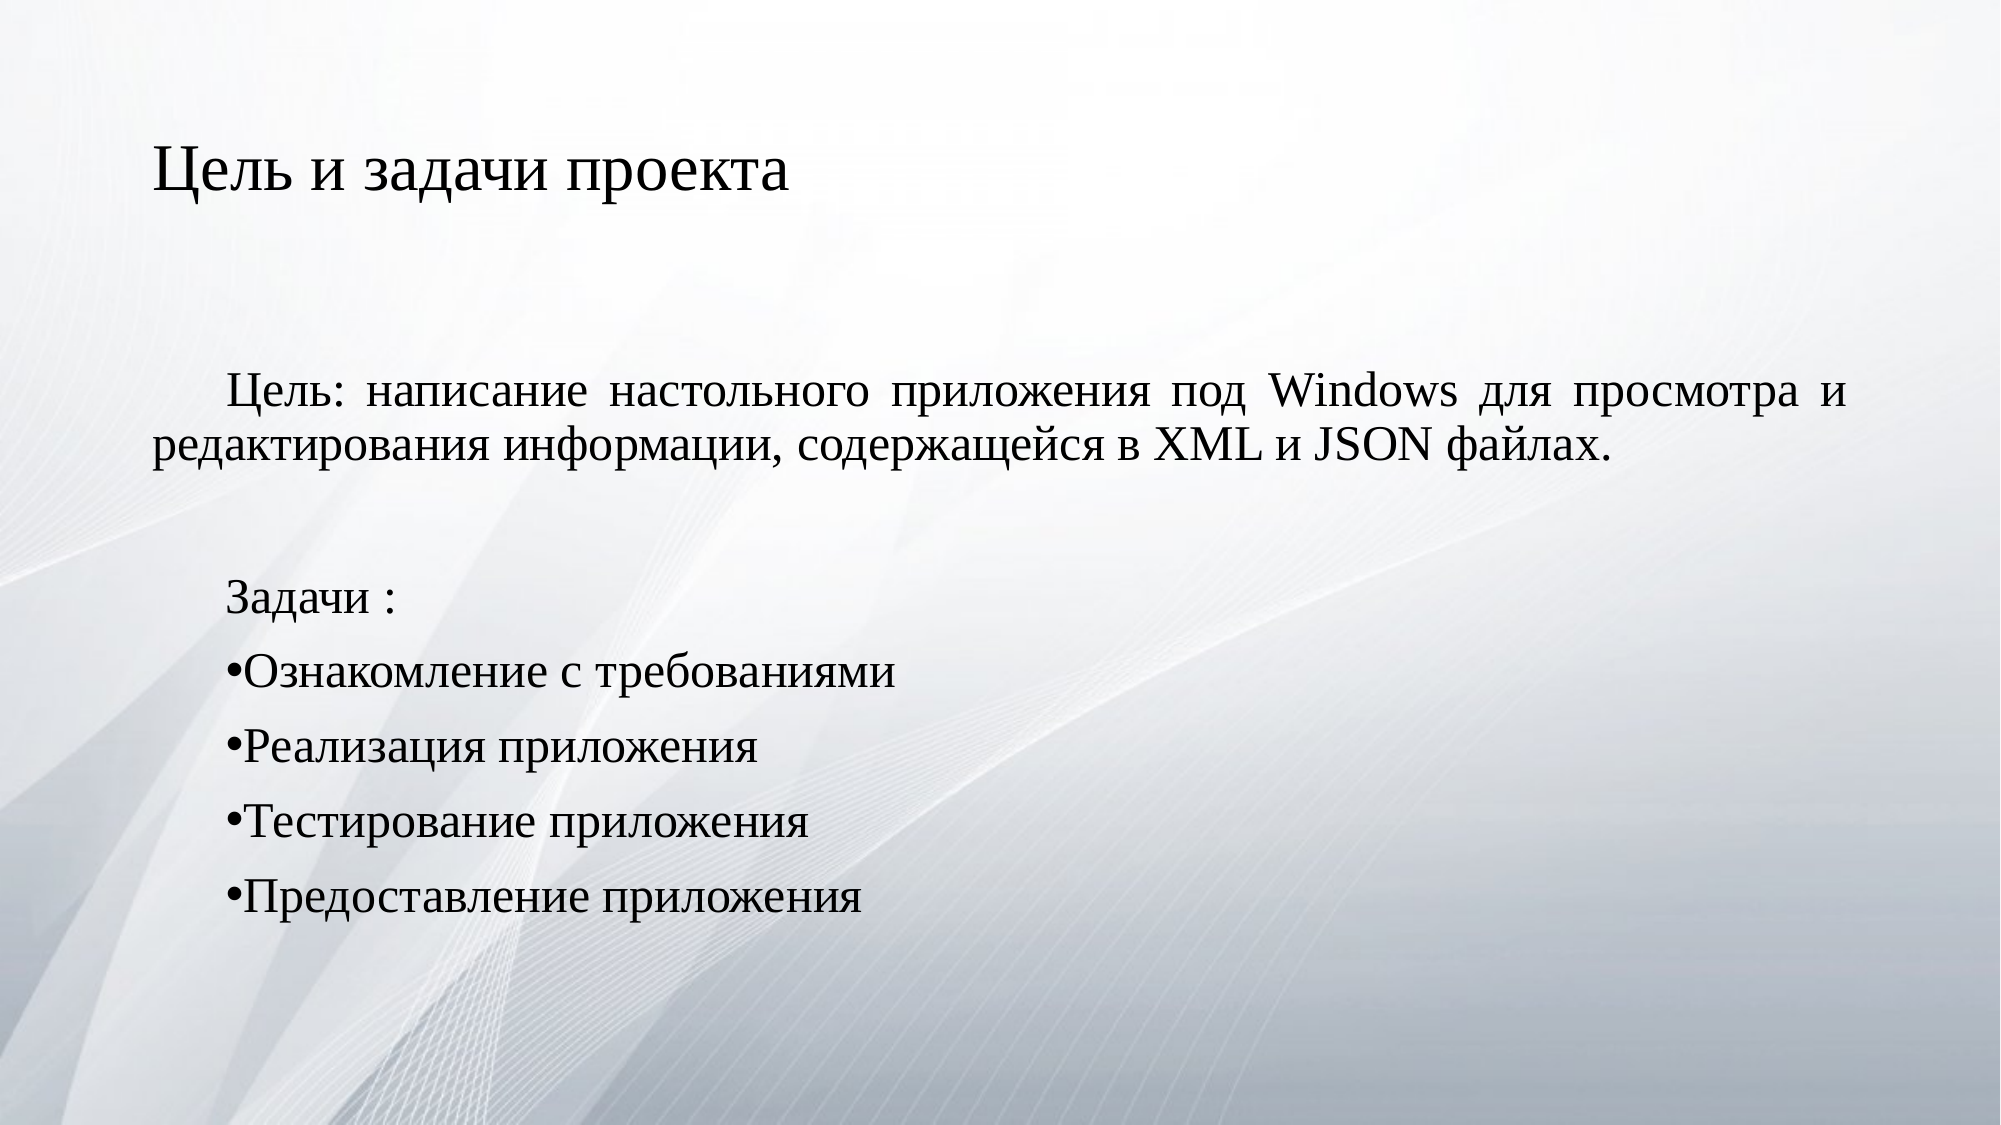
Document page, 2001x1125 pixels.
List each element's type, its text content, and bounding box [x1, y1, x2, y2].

title Цель и задачи проекта [137, 59, 1863, 278]
list Цель: написание настольного приложения под Windows для просмотра и редактирования информации, содержащейся в XML и JSON файлах. [137, 356, 1863, 486]
picture [0, 0, 2001, 1125]
text_box Задачи : Ознакомление с требованиями Реализация приложения Тестирование приложения Предоставление приложения [137, 562, 1736, 929]
